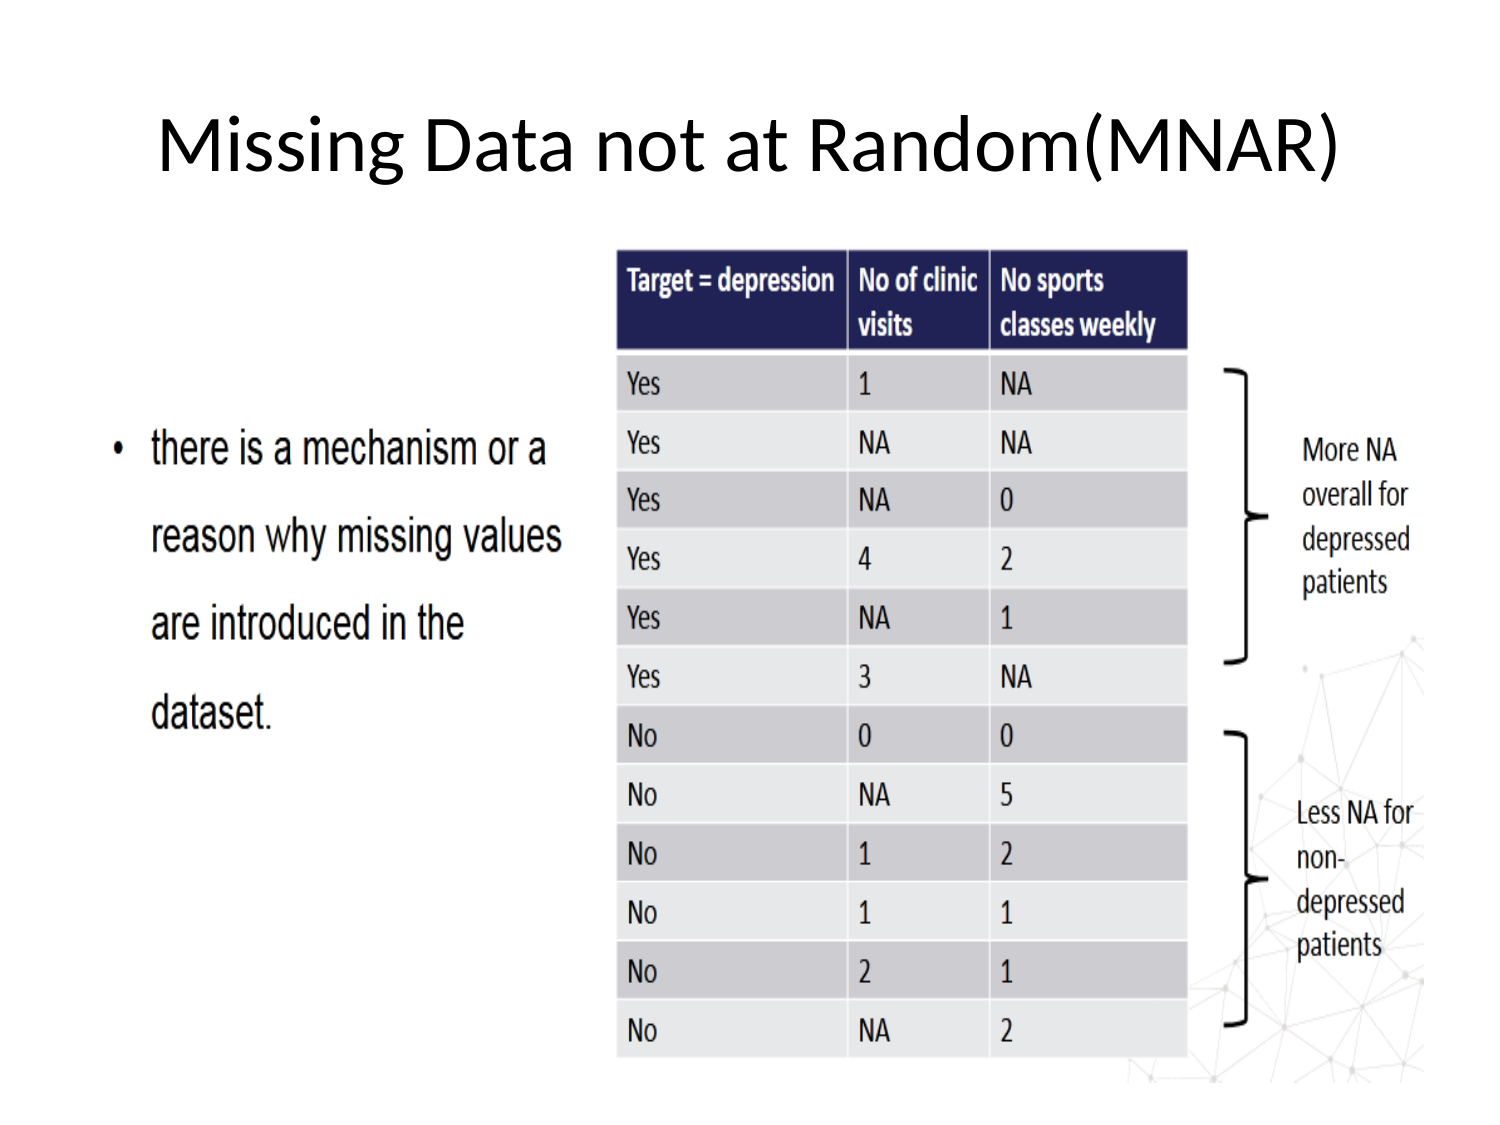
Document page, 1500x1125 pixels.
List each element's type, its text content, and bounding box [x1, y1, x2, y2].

picture [88, 220, 1424, 1083]
title Missing Data not at Random(MNAR) [75, 45, 1425, 233]
